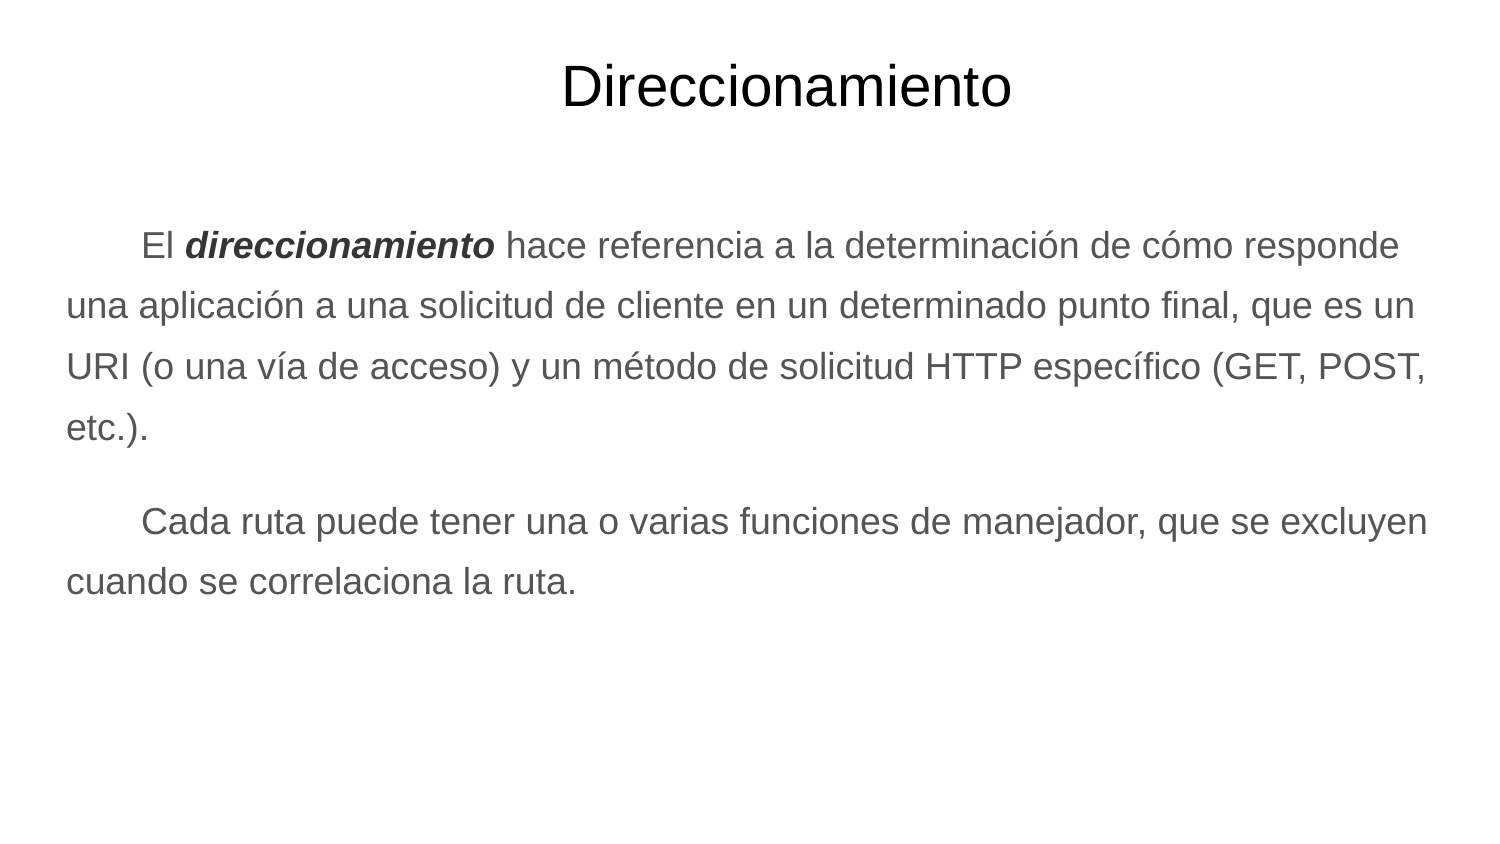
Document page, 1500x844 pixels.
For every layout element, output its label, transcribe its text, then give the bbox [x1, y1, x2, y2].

title Direccionamiento El direccionamiento hace referencia a la determinación de cómo responde una aplicación a una solicitud de cliente en un determinado punto final, que es un URI (o una vía de acceso) y un método de solicitud HTTP específico (GET, POST, etc.). Cada ruta puede tener una o varias funciones de manejador, que se excluyen cuando se correlaciona la ruta. [51, 33, 1449, 128]
